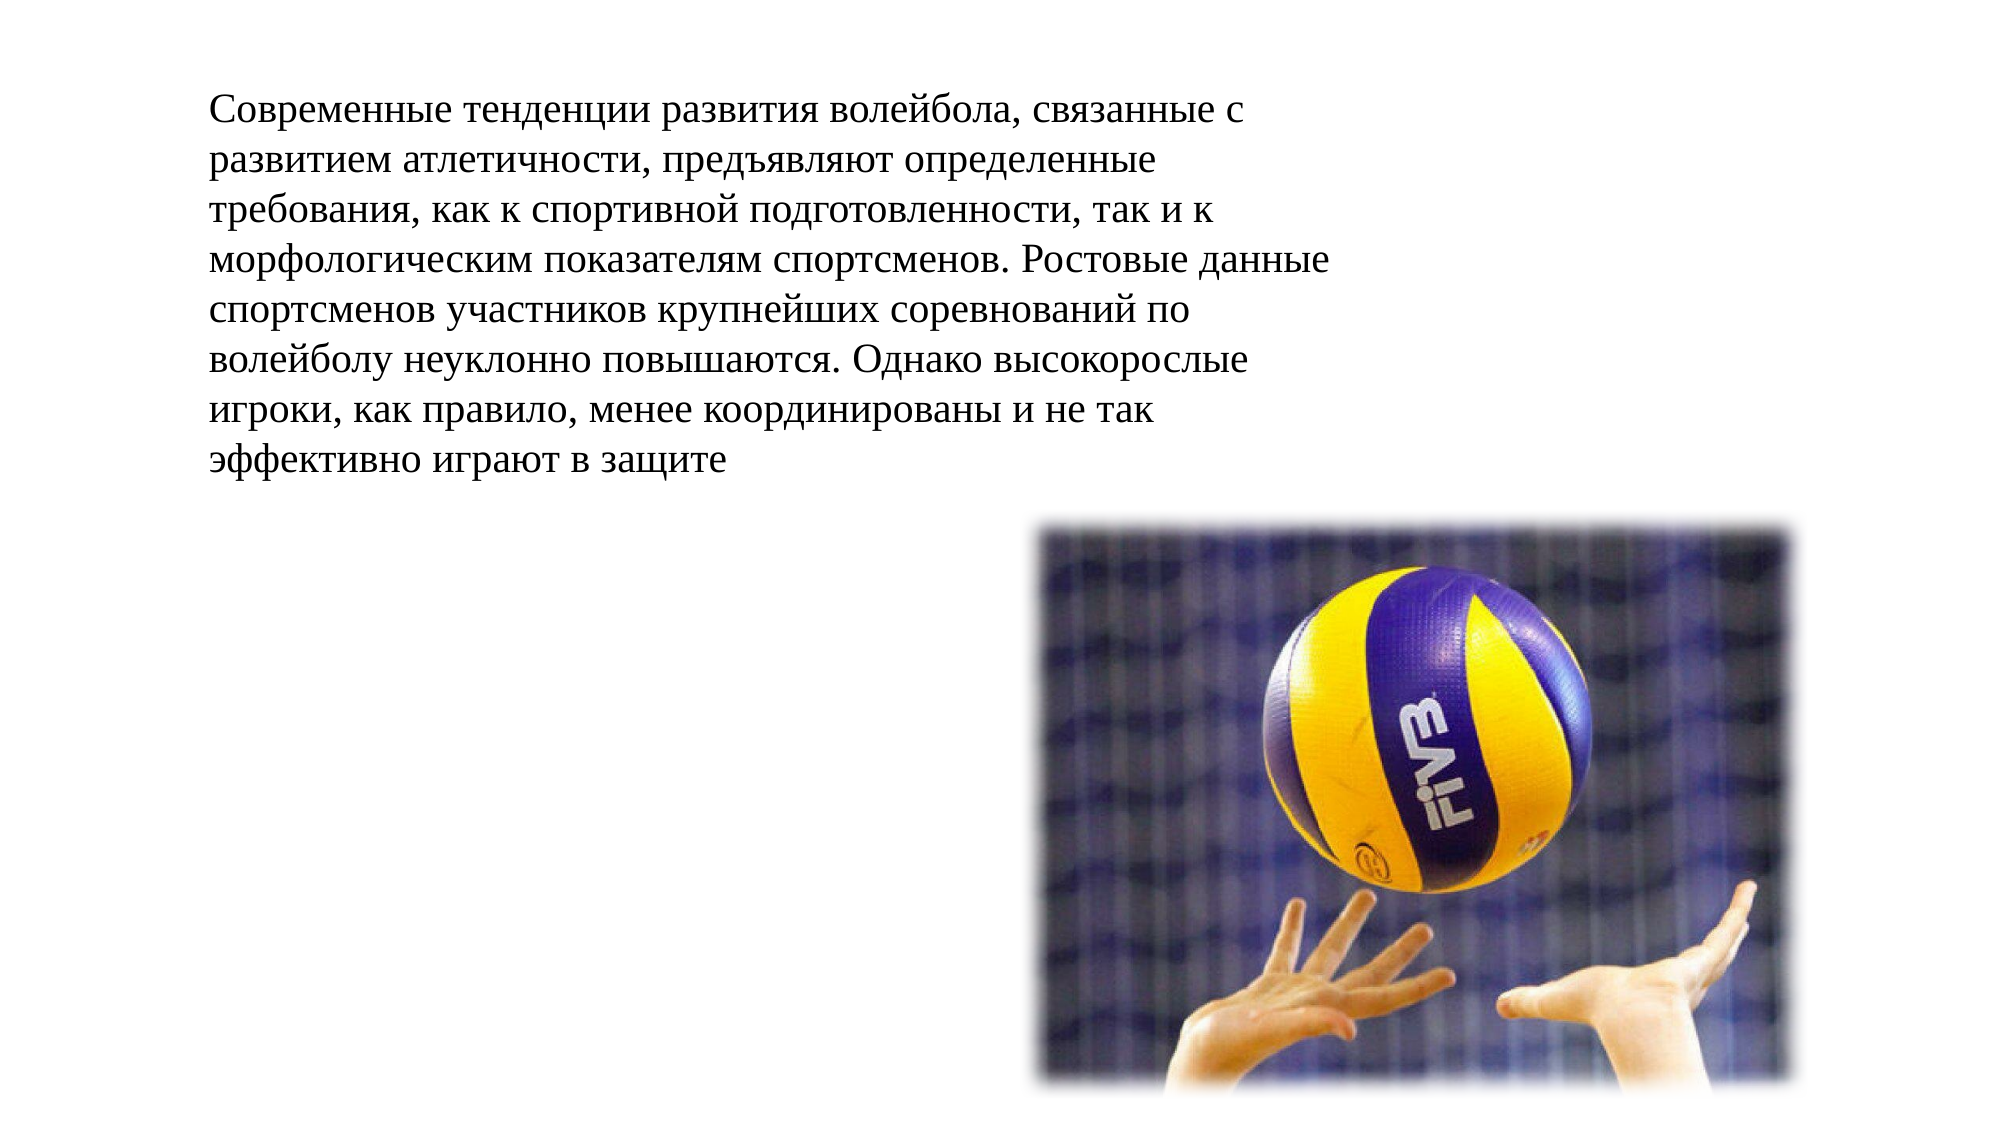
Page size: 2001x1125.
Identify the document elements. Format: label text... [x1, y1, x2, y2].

picture [1019, 509, 1808, 1099]
text_box Современные тенденции развития волейбола, связанные с развитием атлетичности, предъявляют определенные требования, как к спортивной подготовленности, так и к морфологическим показателям спортсменов. Ростовые данные спортсменов участников крупнейших соревнований по волейболу неуклонно повышаются. Однако высокорослые игроки, как правило, менее координированы и не так эффективно играют в защите [193, 73, 1366, 488]
